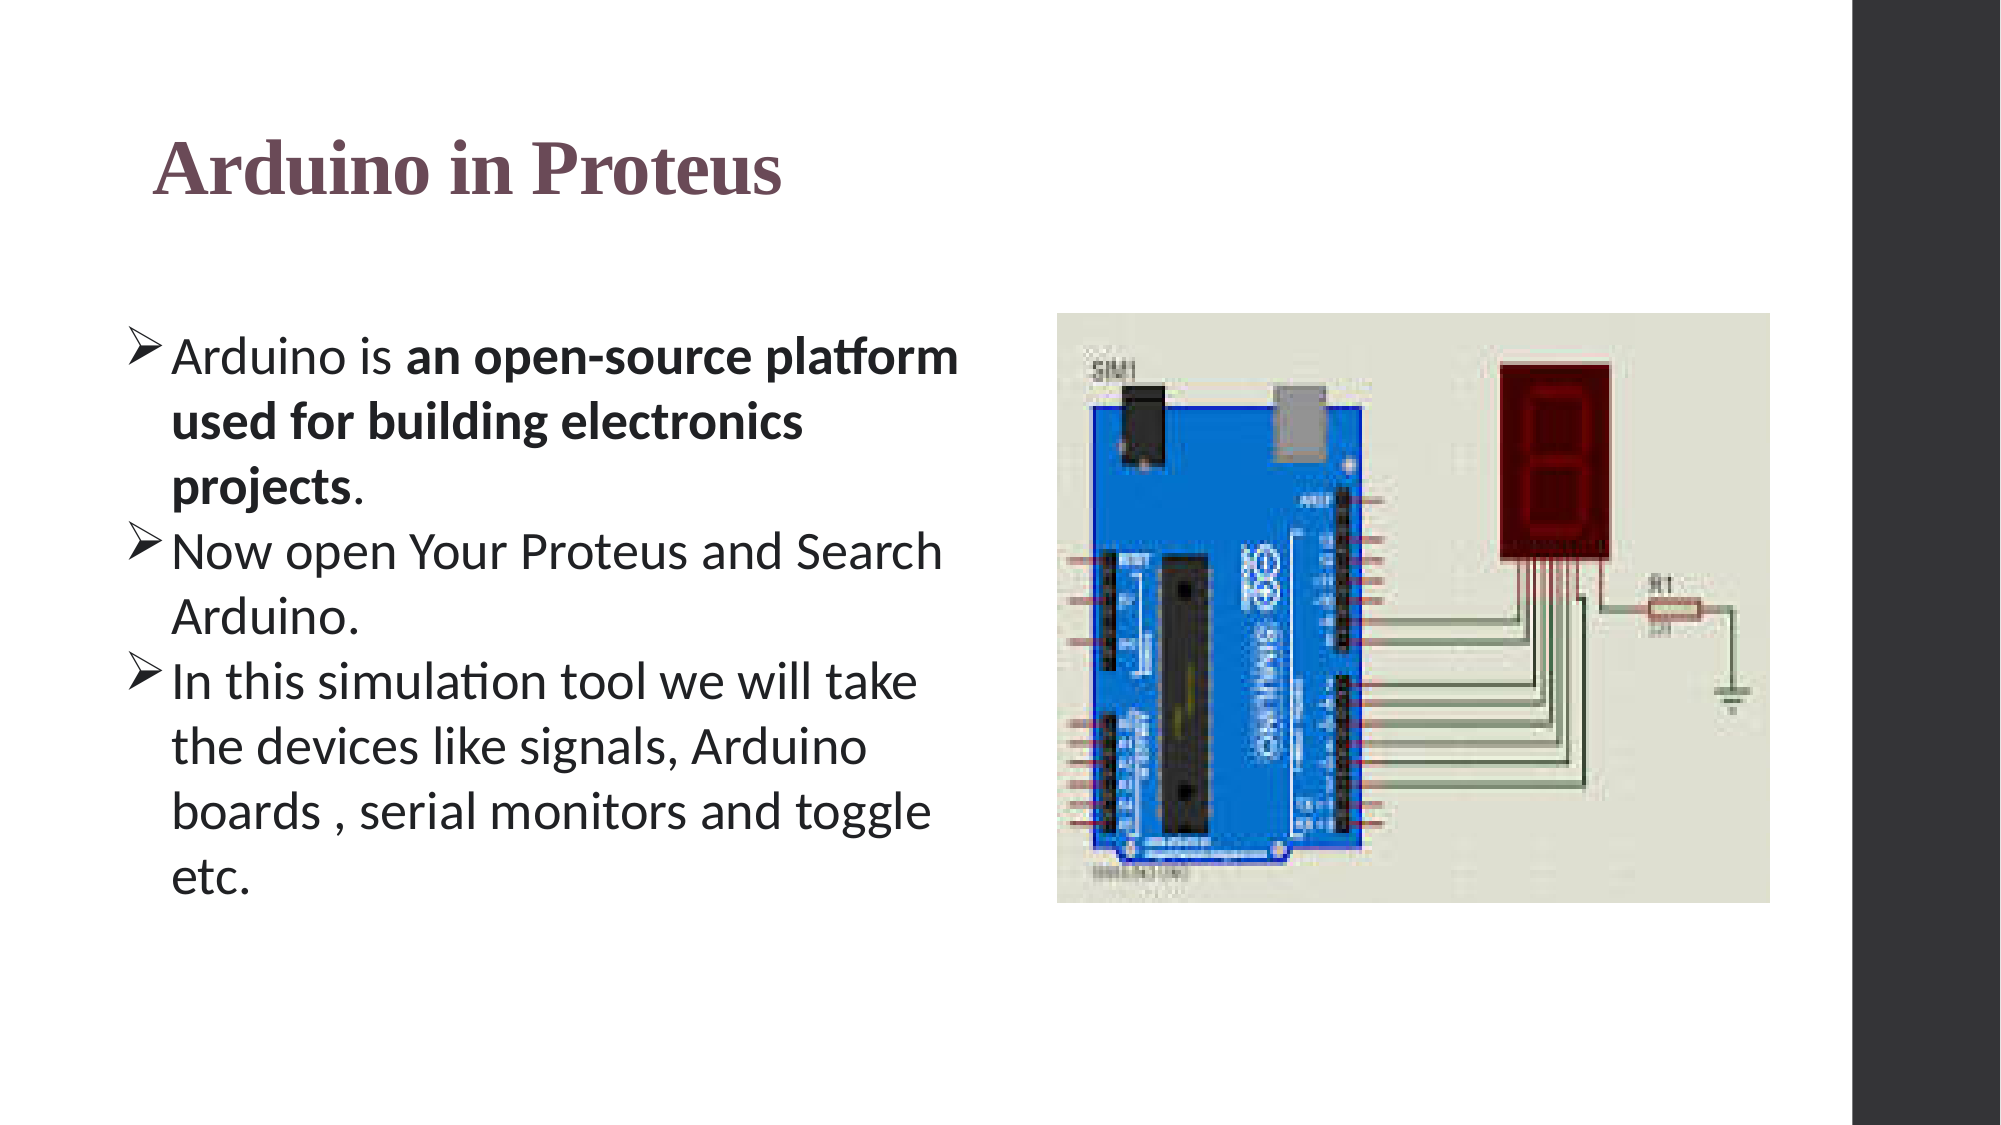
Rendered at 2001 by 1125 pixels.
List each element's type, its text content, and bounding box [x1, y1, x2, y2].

title Arduino in Proteus [137, 56, 843, 219]
picture [1057, 312, 1770, 903]
text_box Arduino is an open-source platform used for building electronics projects. Now open Your Proteus and Search Arduino. In this simulation tool we will take the devices like signals, Arduino boards , serial monitors and toggle etc. [109, 313, 1000, 1023]
